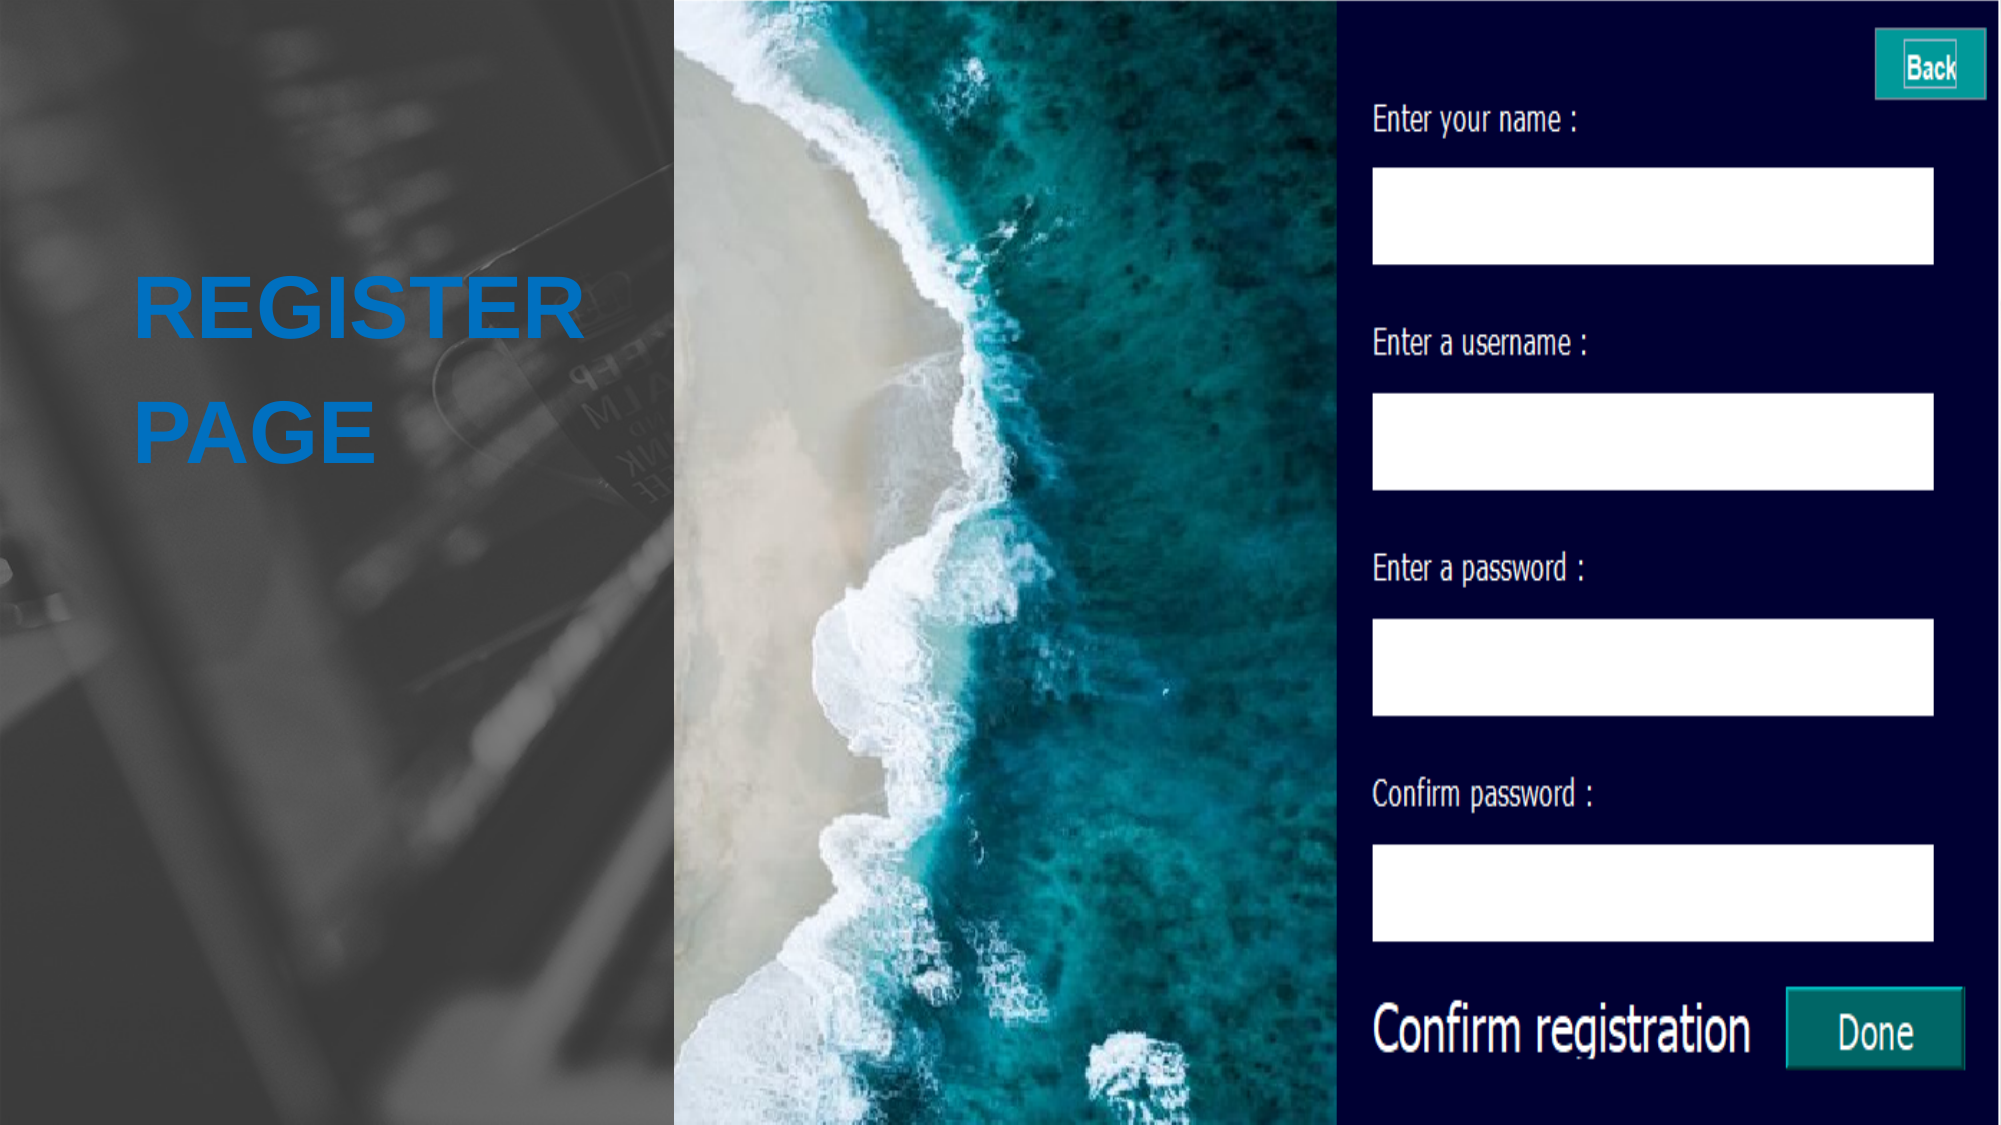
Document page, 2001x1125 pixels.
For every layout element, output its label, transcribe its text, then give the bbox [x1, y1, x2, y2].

picture [936, 1041, 942, 1050]
picture [674, 0, 2001, 1125]
picture [910, 1113, 916, 1125]
text_box REGISTER PAGE [117, 152, 674, 579]
